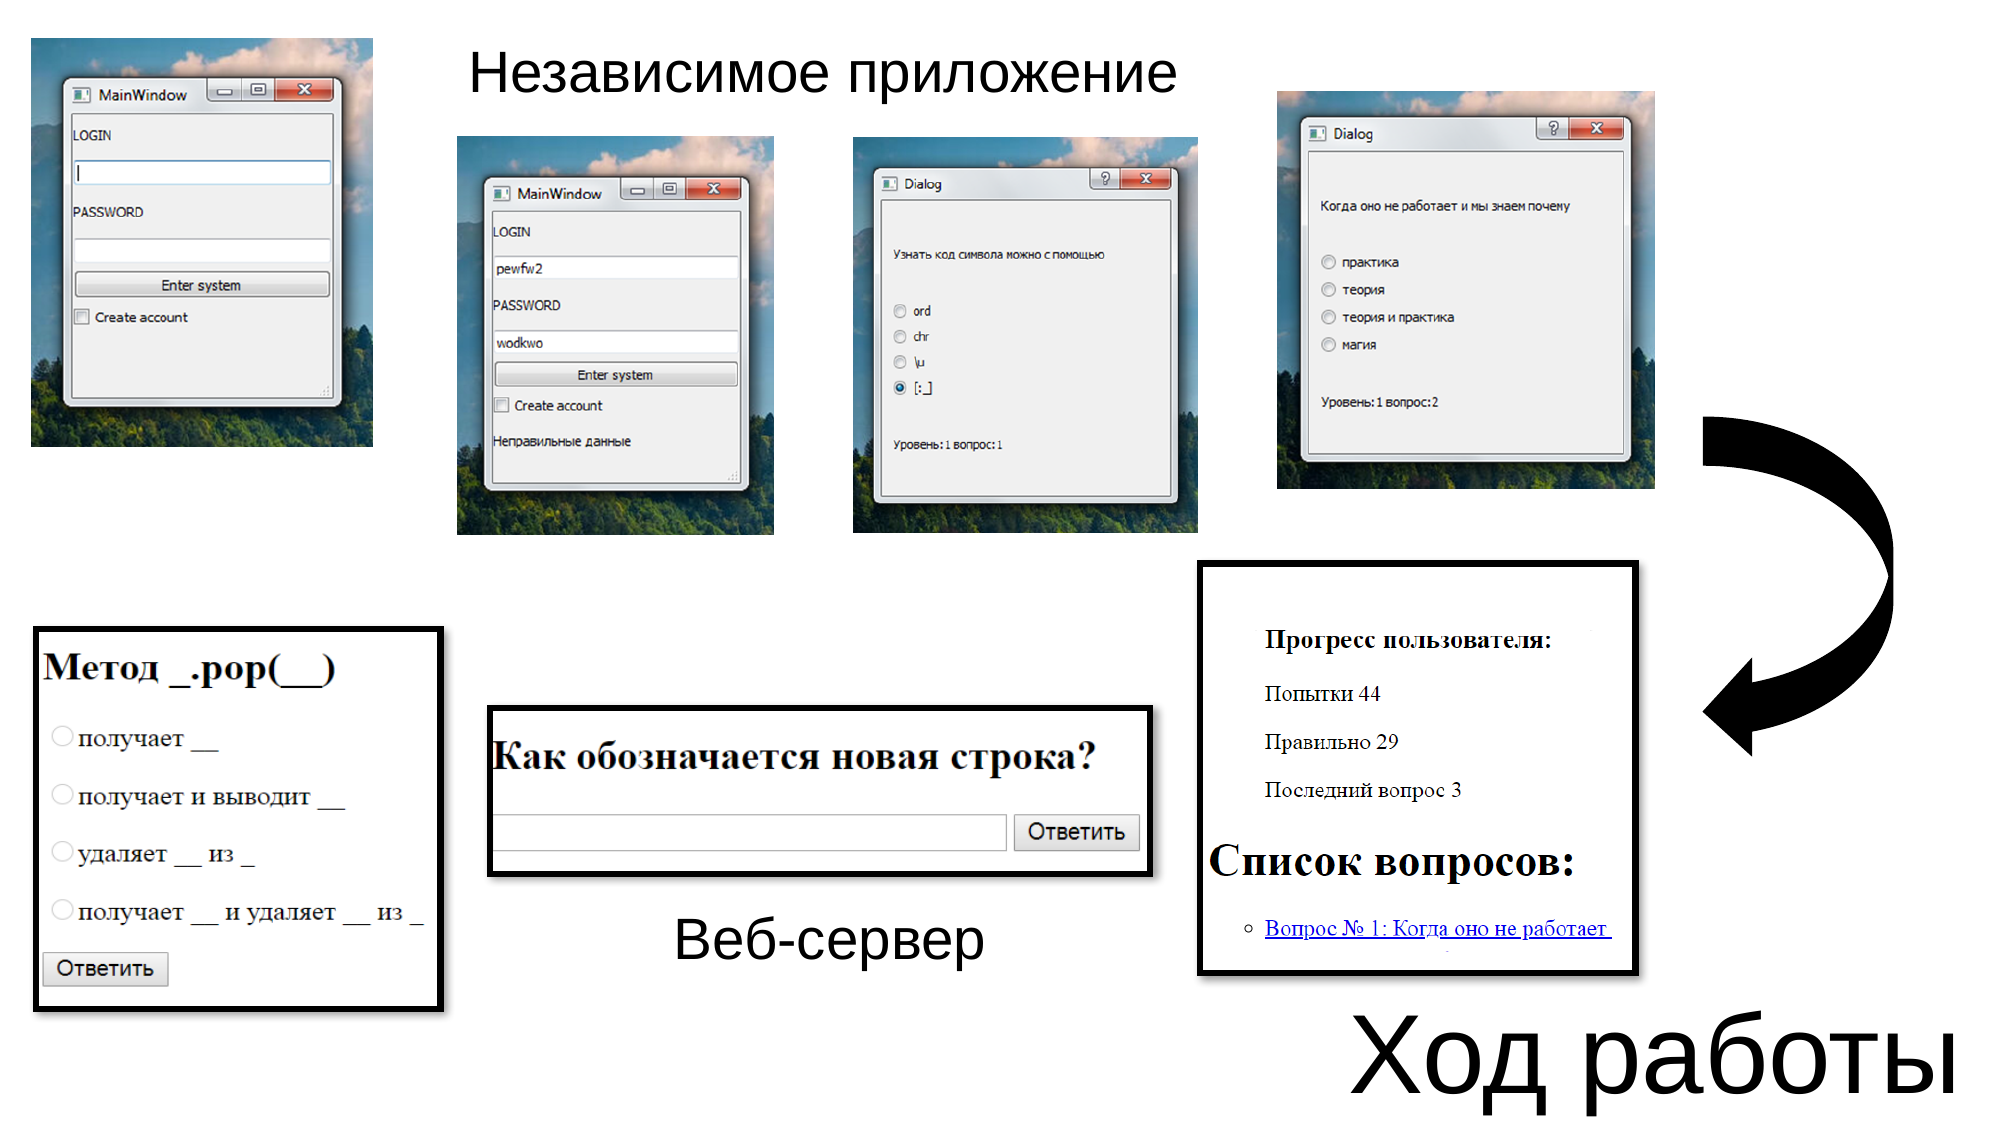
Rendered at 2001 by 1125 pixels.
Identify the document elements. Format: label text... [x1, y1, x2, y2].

picture [1202, 566, 1633, 971]
picture [492, 710, 1148, 871]
picture [1277, 91, 1655, 489]
picture [457, 136, 774, 535]
picture [852, 137, 1198, 533]
text_box Независимое приложение [454, 26, 1311, 112]
picture [31, 38, 373, 447]
text_box Веб-сервер [659, 893, 1002, 979]
title Ход работы [904, 733, 2000, 1125]
text_box [1702, 416, 1894, 757]
picture [38, 632, 438, 1006]
